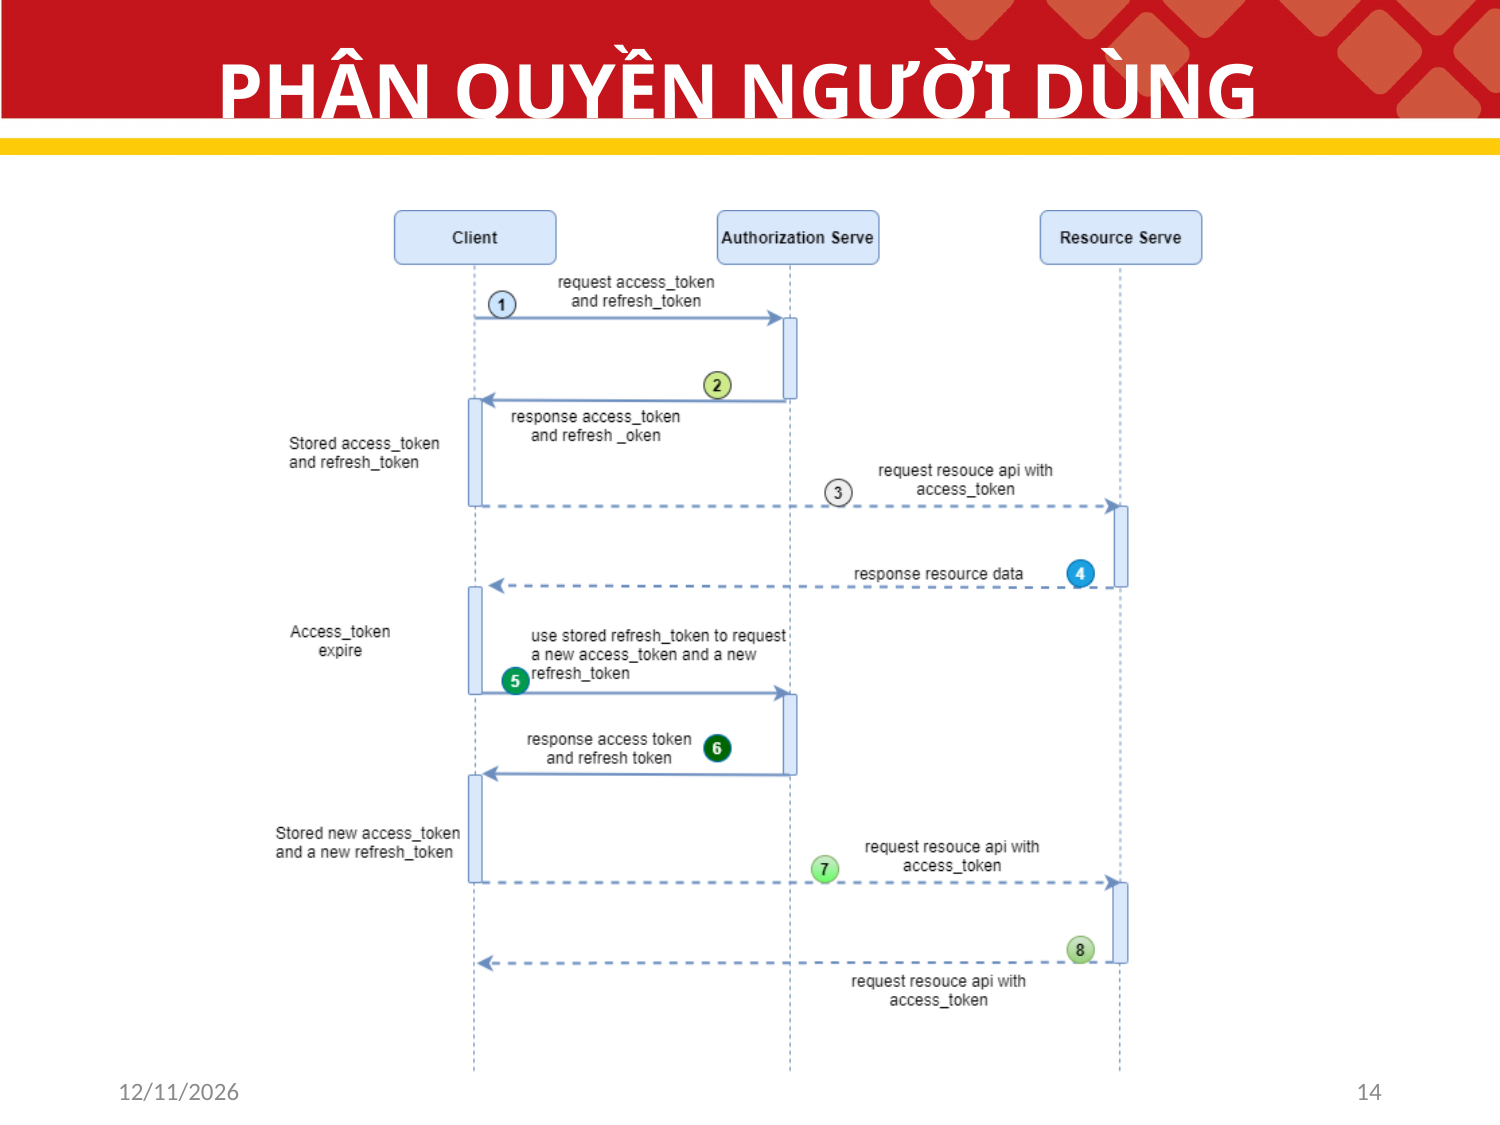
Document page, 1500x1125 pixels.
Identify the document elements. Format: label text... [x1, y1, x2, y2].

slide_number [103, 1060, 441, 1121]
title PHÂN QUYỀN NGƯỜI DÙNG [80, 0, 1397, 204]
slide_number 14 [1059, 1060, 1397, 1121]
picture [0, 0, 1500, 1125]
